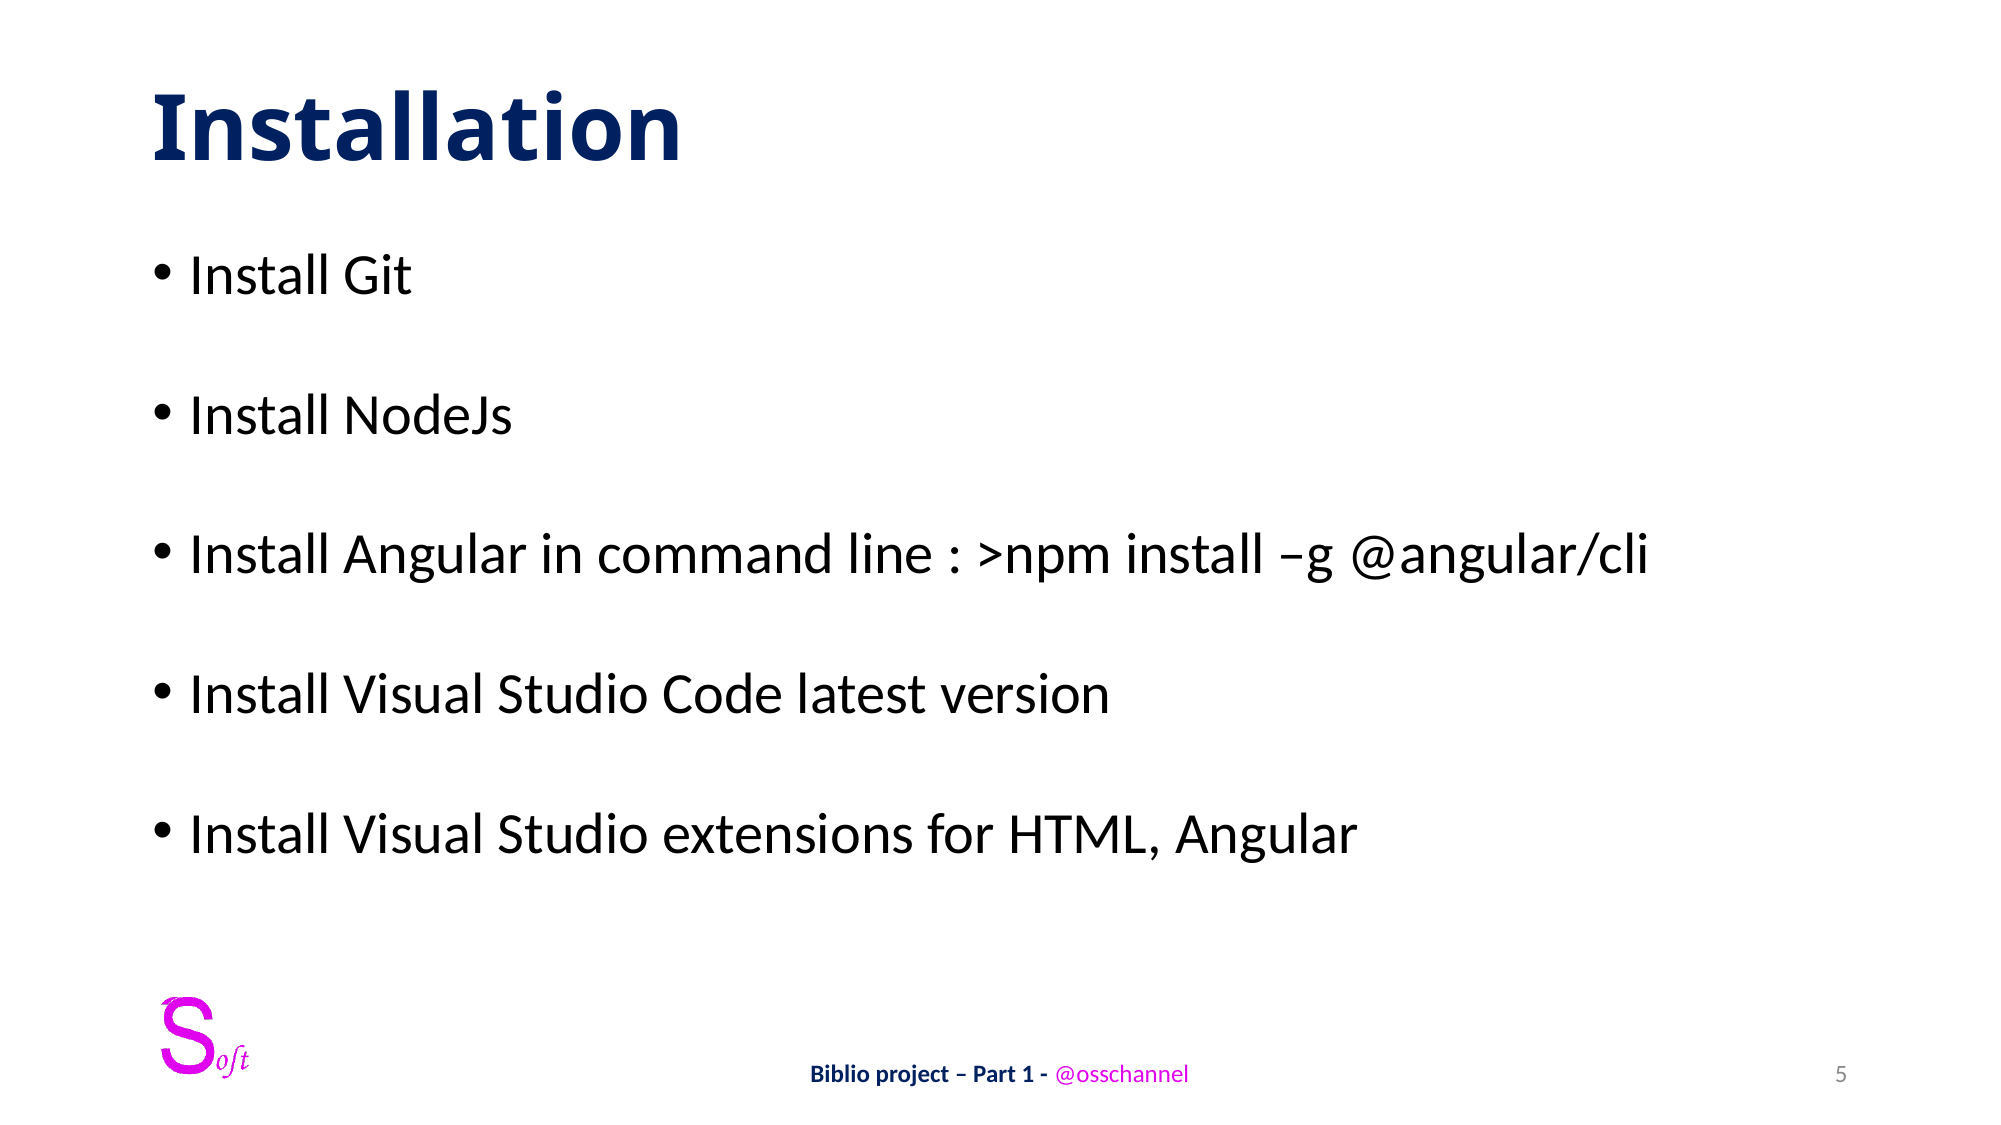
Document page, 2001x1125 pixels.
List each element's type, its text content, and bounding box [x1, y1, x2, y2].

footer Biblio project – Part 1 - @osschannel [662, 1042, 1338, 1103]
title Installation [137, 59, 1863, 179]
slide_number 5 [1412, 1042, 1863, 1103]
list Install Git Install NodeJs Install Angular in command line : >npm install –g @angular/cli Install Visual Studio Code latest version Install Visual Studio extensions for HTML, Angular [137, 179, 1863, 992]
picture [160, 991, 249, 1080]
